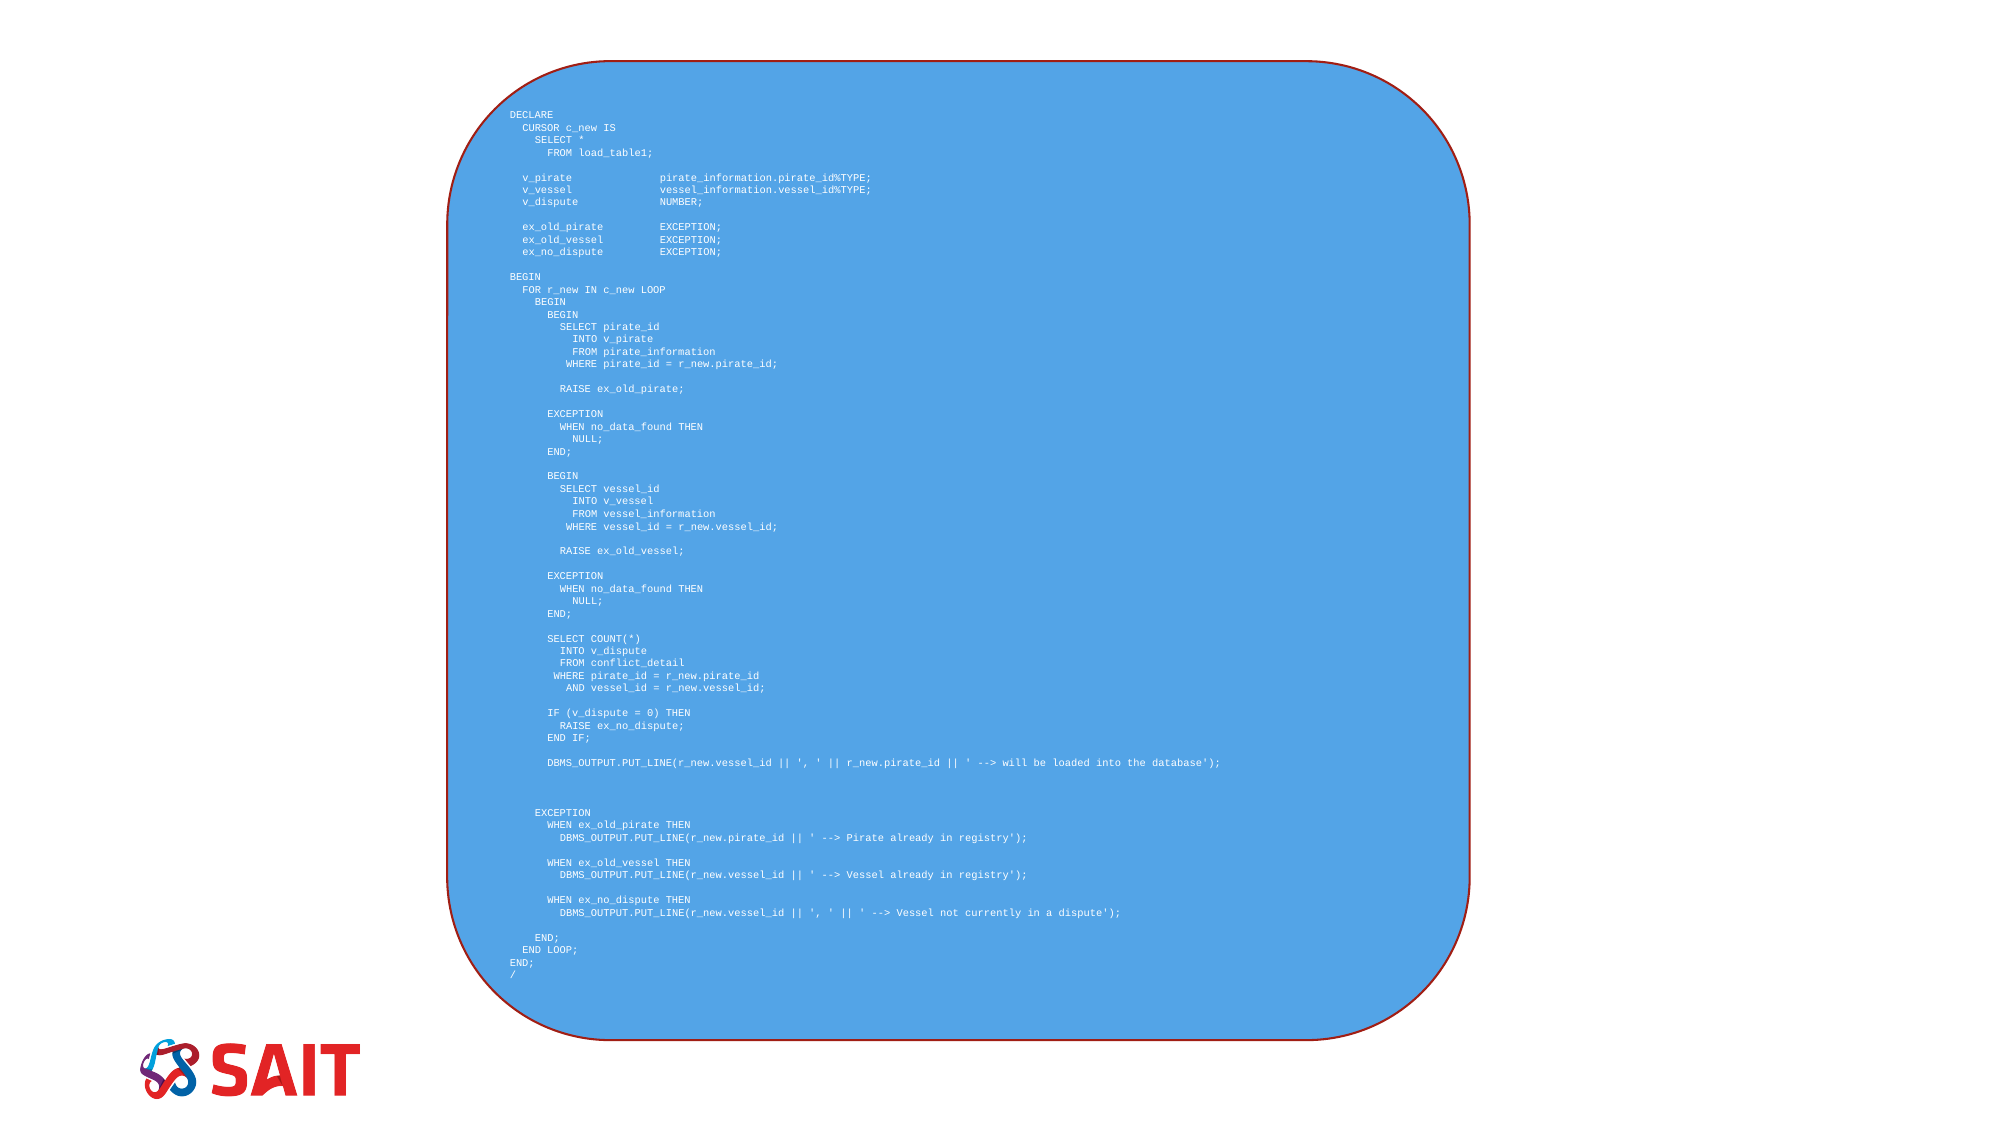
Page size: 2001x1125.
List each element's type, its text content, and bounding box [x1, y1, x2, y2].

picture [114, 1013, 386, 1125]
text_box DECLARE CURSOR c_new IS SELECT * FROM load_table1; v_pirate pirate_information.pirate_id%TYPE; v_vessel vessel_information.vessel_id%TYPE; v_dispute NUMBER; ex_old_pirate EXCEPTION; ex_old_vessel EXCEPTION; ex_no_dispute EXCEPTION; BEGIN FOR r_new IN c_new LOOP BEGIN BEGIN SELECT pirate_id INTO v_pirate FROM pirate_information WHERE pirate_id = r_new.pirate_id; RAISE ex_old_pirate; EXCEPTION WHEN no_data_found THEN NULL; END; BEGIN SELECT vessel_id INTO v_vessel FROM vessel_information WHERE vessel_id = r_new.vessel_id; RAISE ex_old_vessel; EXCEPTION WHEN no_data_found THEN NULL; END; SELECT COUNT(*) INTO v_dispute FROM conflict_detail WHERE pirate_id = r_new.pirate_id AND vessel_id = r_new.vessel_id; IF (v_dispute = 0) THEN RAISE ex_no_dispute; END IF; DBMS_OUTPUT.PUT_LINE(r_new.vessel_id || ', ' || r_new.pirate_id || ' --> will be loaded into the database'); EXCEPTION WHEN ex_old_pirate THEN DBMS_OUTPUT.PUT_LINE(r_new.pirate_id || ' --> Pirate already in registry'); WHEN ex_old_vessel THEN DBMS_OUTPUT.PUT_LINE(r_new.vessel_id || ' --> Vessel already in registry'); WHEN ex_no_dispute THEN DBMS_OUTPUT.PUT_LINE(r_new.vessel_id || ', ' || ' --> Vessel not currently in a dispute'); END; END LOOP; END; / [446, 60, 1471, 1042]
